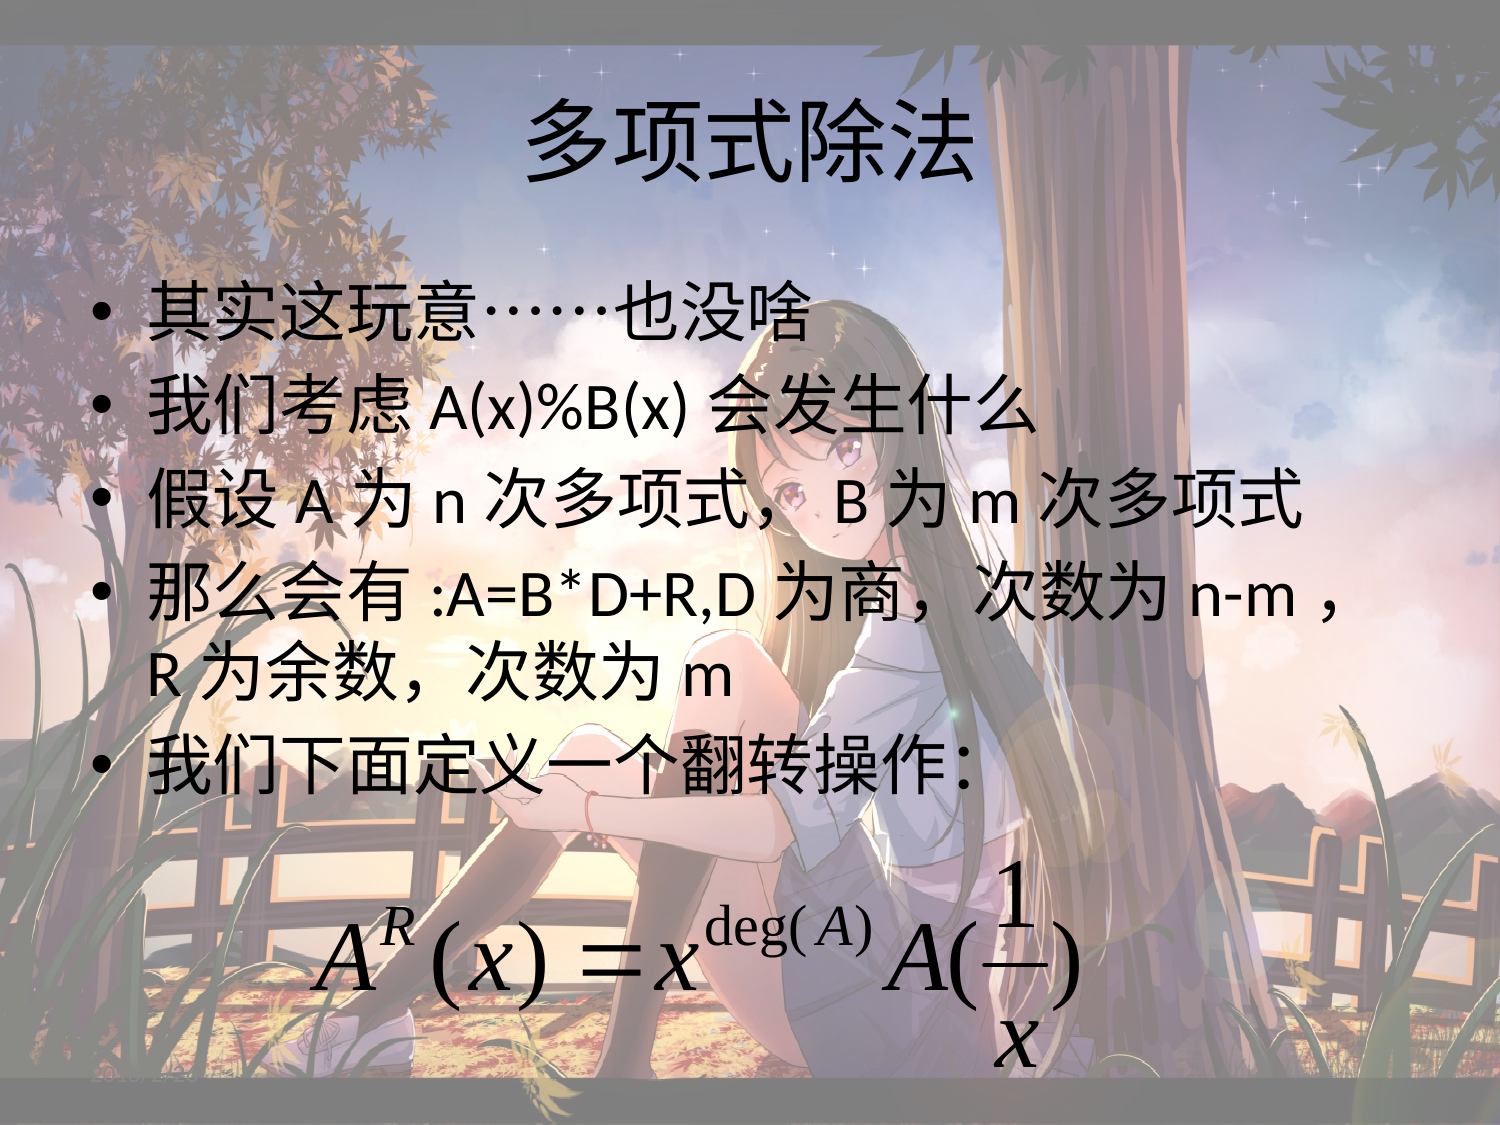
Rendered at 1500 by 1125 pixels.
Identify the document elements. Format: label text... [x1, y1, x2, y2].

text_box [292, 831, 1101, 1091]
list 其实这玩意……也没啥 我们考虑A(x)%B(x)会发生什么 假设A为n次多项式，B为m次多项式 那么会有:A=B*D+R,D为商，次数为n-m，R为余数，次数为m 我们下面定义一个翻转操作： [75, 262, 1425, 1005]
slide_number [75, 1042, 425, 1103]
title 多项式除法 [75, 45, 1425, 233]
